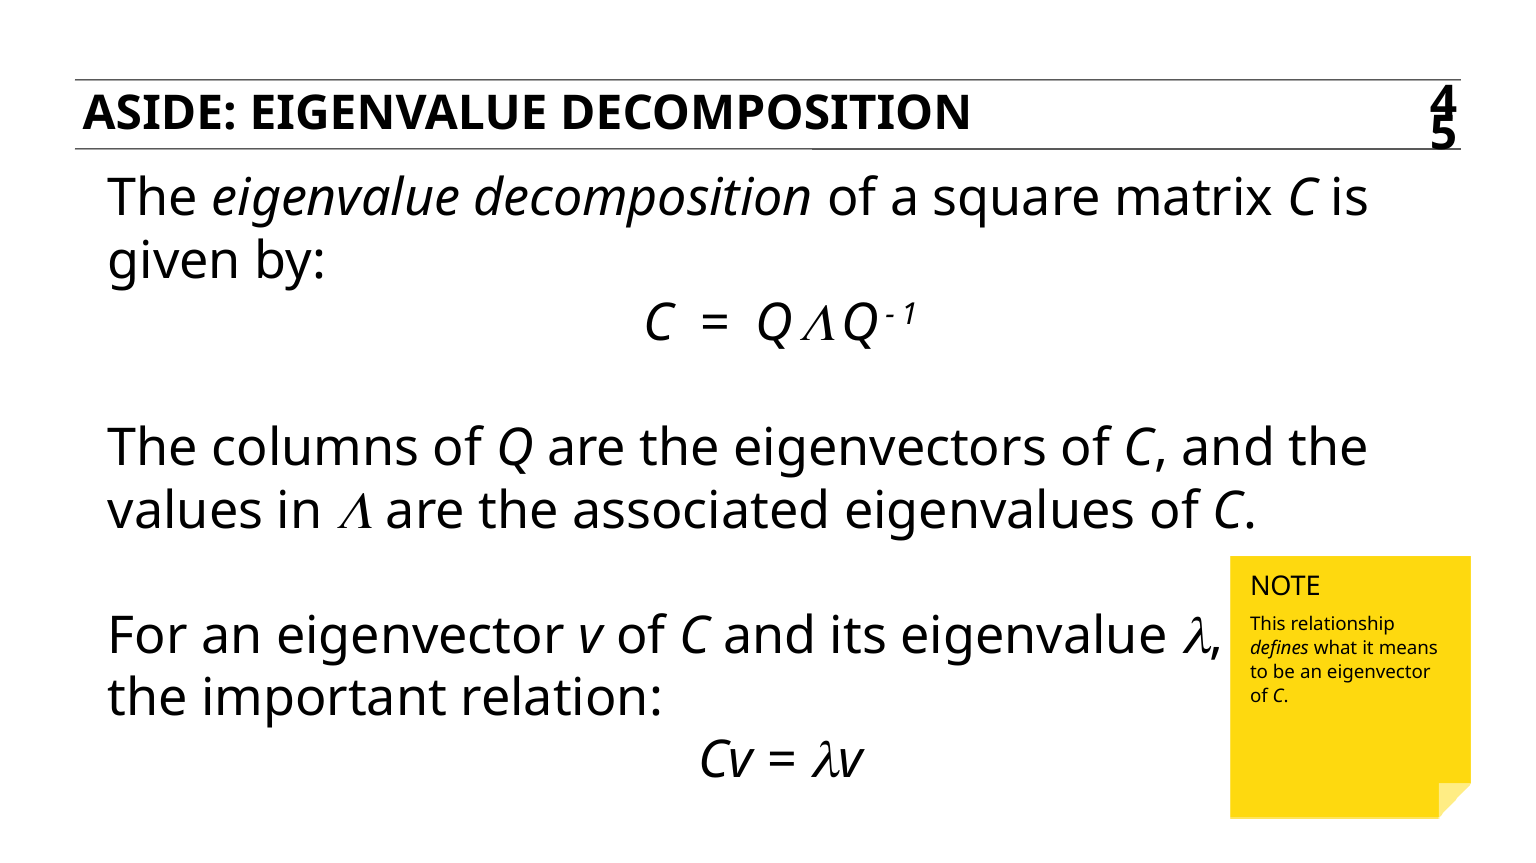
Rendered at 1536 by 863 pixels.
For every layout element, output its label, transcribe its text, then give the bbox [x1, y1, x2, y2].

text_box The eigenvalue decomposition of a square matrix C is given by: C = QLQ-1 The columns of Q are the eigenvectors of C, and the values in L are the associated eigenvalues of C. For an eigenvector v of C and its eigenvalue l, we have the important relation: Cv = lv [92, 156, 1468, 796]
slide_number 45 [1419, 86, 1461, 138]
list aside: eigenvalue decomposition [67, 81, 1118, 132]
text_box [1230, 555, 1471, 819]
